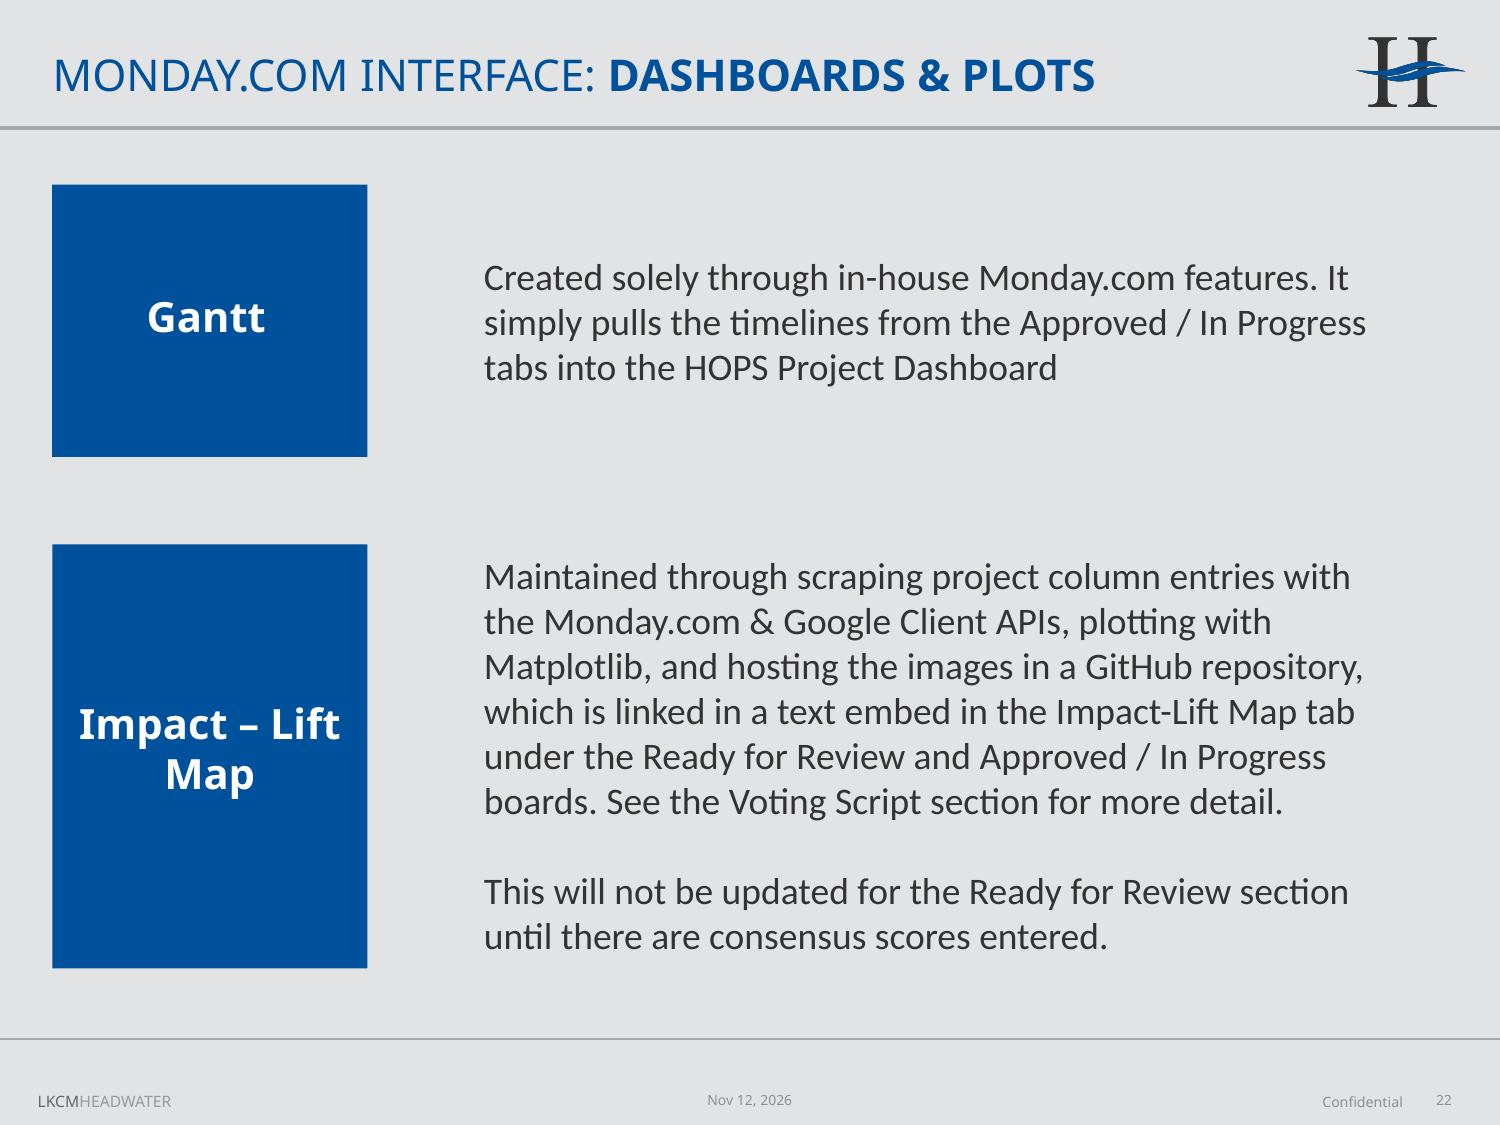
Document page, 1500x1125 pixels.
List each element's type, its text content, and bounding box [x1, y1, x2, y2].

title Monday.com Interface: Dashboards & Plots [37, 8, 1334, 139]
text_box [50, 806, 369, 971]
picture [1354, 34, 1467, 110]
text_box Gantt [131, 283, 298, 349]
text_box Maintained through scraping project column entries with the Monday.com & Google Client APIs, plotting with Matplotlib, and hosting the images in a GitHub repository, which is linked in a text embed in the Impact-Lift Map tab under the Ready for Review and Approved / In Progress boards. See the Voting Script section for more detail. This will not be updated for the Ready for Review section until there are consensus scores entered. [469, 544, 1392, 965]
text_box [50, 183, 369, 459]
text_box Impact – Lift Map [43, 690, 376, 806]
text_box [50, 542, 369, 690]
text_box Created solely through in-house Monday.com features. It simply pulls the timelines from the Approved / In Progress tabs into the HOPS Project Dashboard [469, 245, 1392, 395]
slide_number 22 [1391, 1071, 1467, 1125]
slide_number Aug-25 [618, 1071, 882, 1125]
